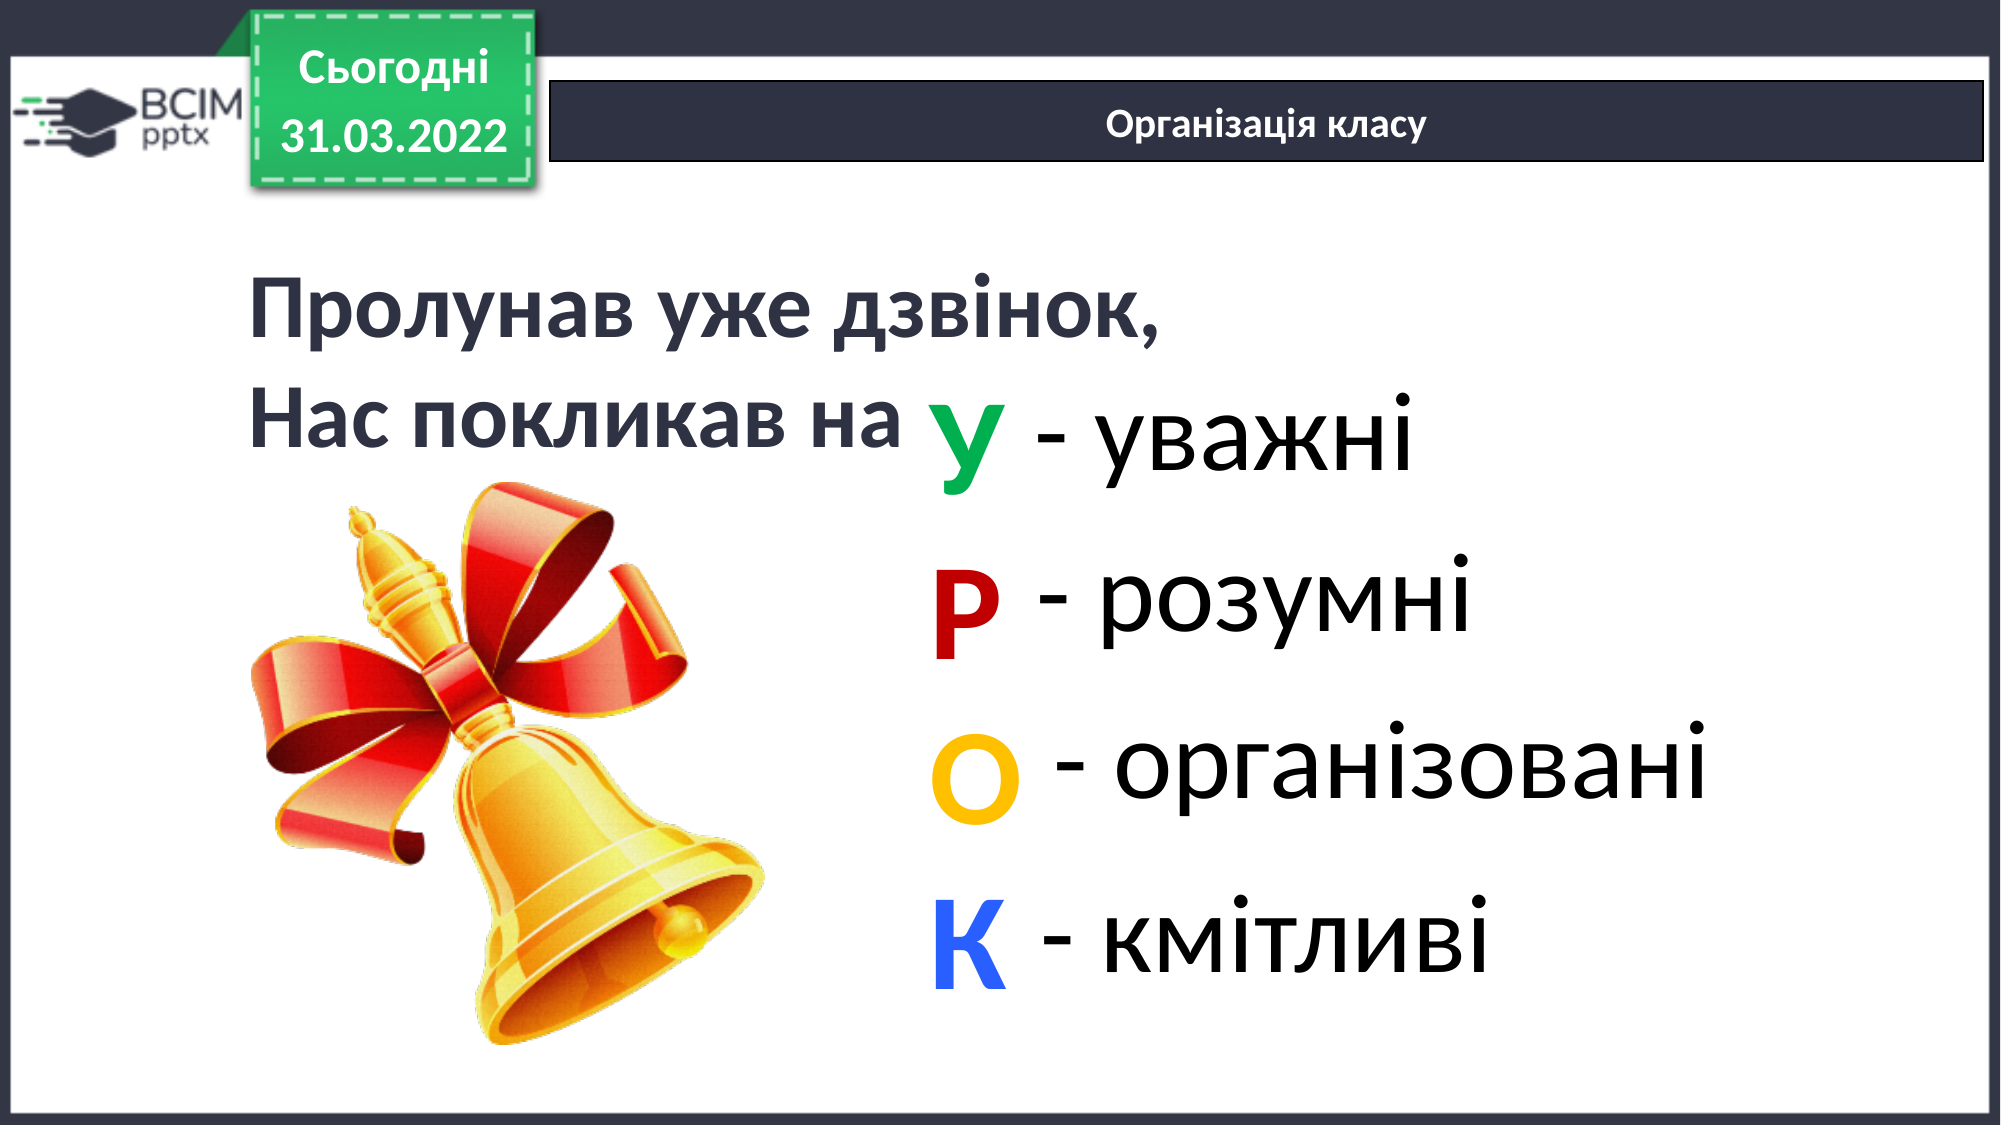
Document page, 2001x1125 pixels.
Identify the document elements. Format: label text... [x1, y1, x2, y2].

text_box - організовані [1038, 678, 1726, 829]
text_box Пролунав уже дзвінок, Нас покликав на [233, 238, 1434, 474]
text_box Організація класу [549, 80, 1984, 162]
text_box - кмітливі [1025, 852, 1508, 1003]
text_box У РО К [914, 349, 1018, 1025]
text_box - розумні [1021, 511, 1490, 662]
text_box - уважні [1019, 349, 1432, 500]
text_box Сьогодні [284, 26, 535, 101]
text_box 31.03.2022 [263, 101, 524, 164]
picture [0, 0, 2001, 1125]
